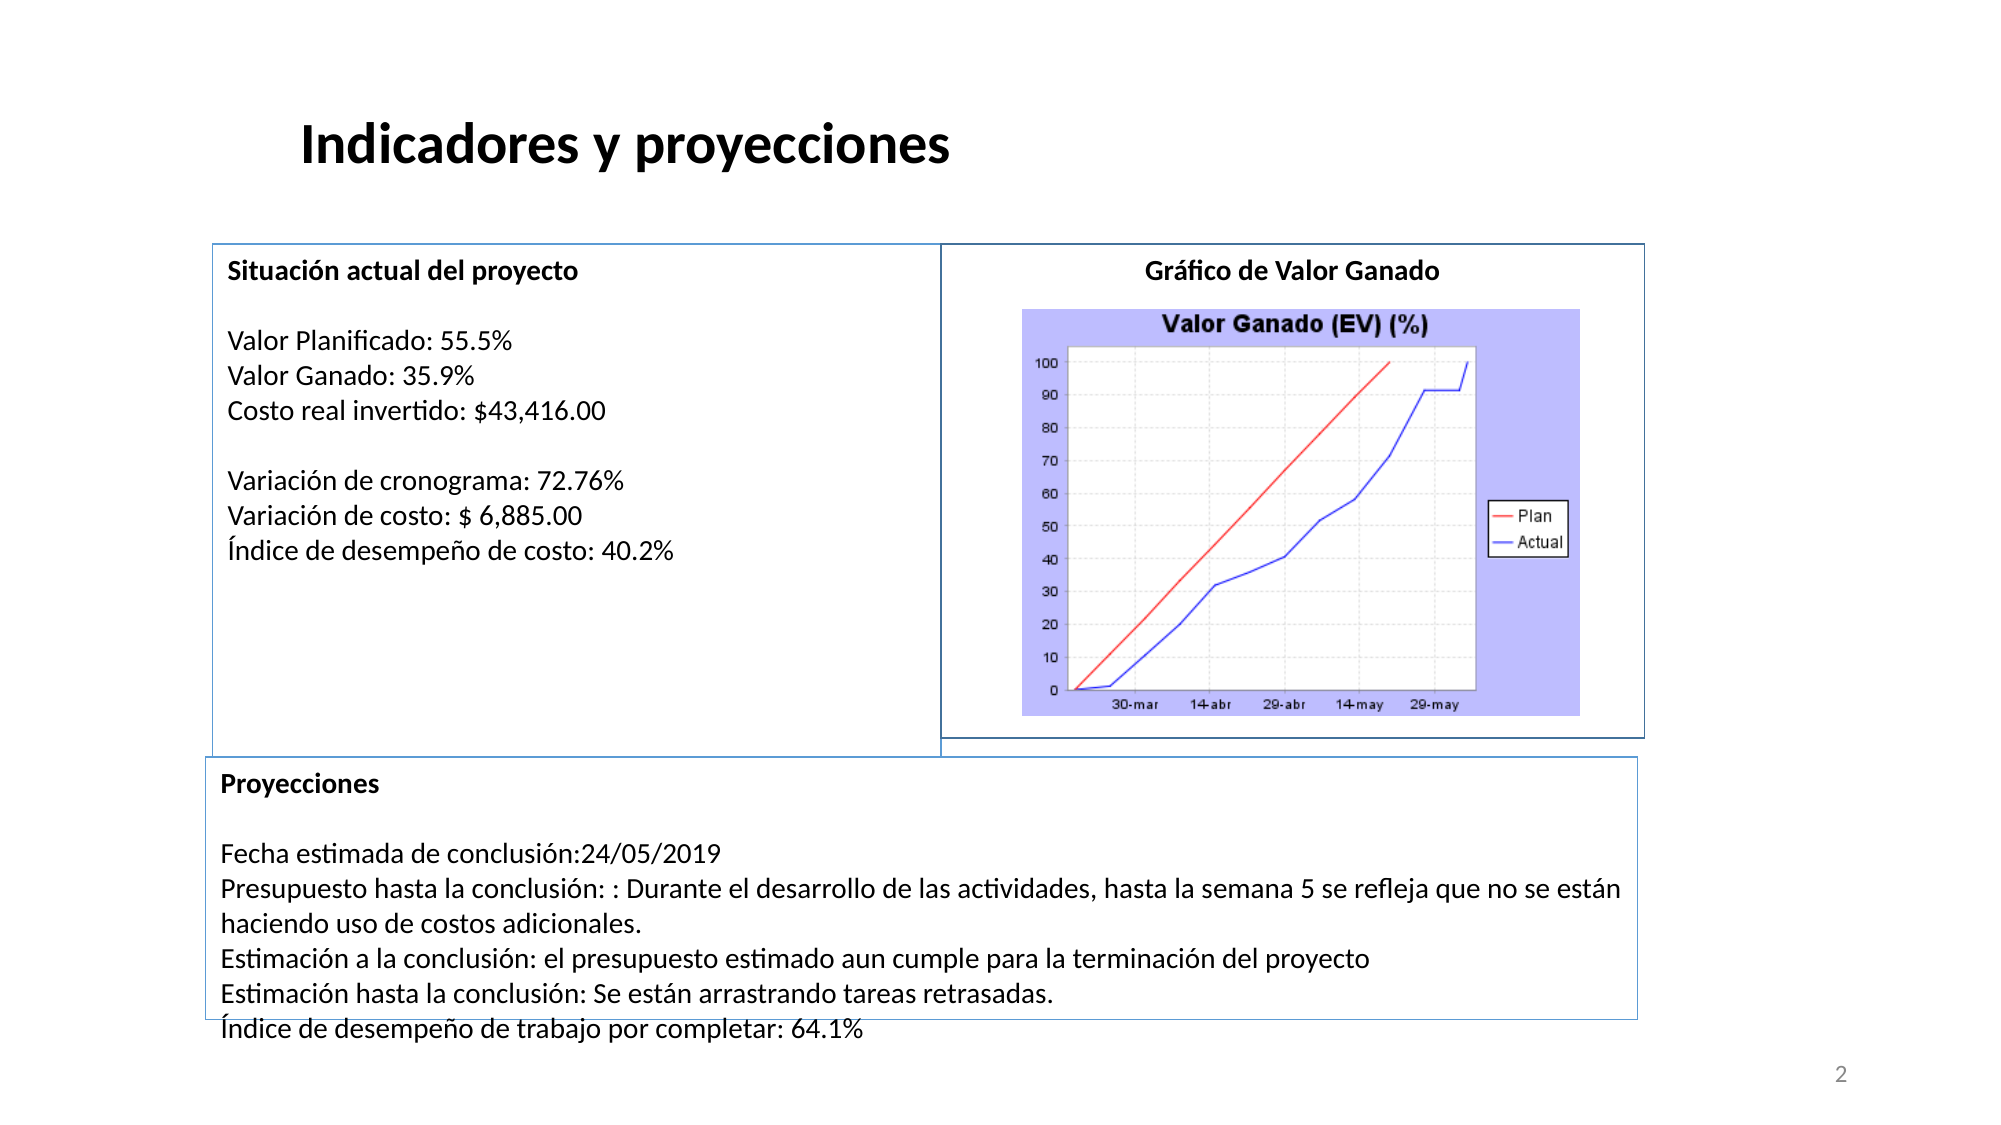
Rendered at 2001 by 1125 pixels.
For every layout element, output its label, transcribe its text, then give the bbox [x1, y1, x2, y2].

text_box Indicadores y proyecciones [285, 111, 1561, 170]
slide_number 2 [1412, 1042, 1863, 1103]
picture [1022, 309, 1581, 717]
text_box Gráfico de Valor Ganado [941, 243, 1645, 739]
text_box Situación actual del proyecto Valor Planificado: 55.5% Valor Ganado: 35.9% Costo real invertido: $43,416.00 Variación de cronograma: 72.76% Variación de costo: $ 6,885.00 Índice de desempeño de costo: 40.2% [212, 243, 941, 757]
text_box Proyecciones Fecha estimada de conclusión:24/05/2019 Presupuesto hasta la conclusión: : Durante el desarrollo de las actividades, hasta la semana 5 se refleja que no se están haciendo uso de costos adicionales. Estimación a la conclusión: el presupuesto estimado aun cumple para la terminación del proyecto Estimación hasta la conclusión: Se están arrastrando tareas retrasadas. Índice de desempeño de trabajo por completar: 64.1% [205, 757, 1638, 1020]
